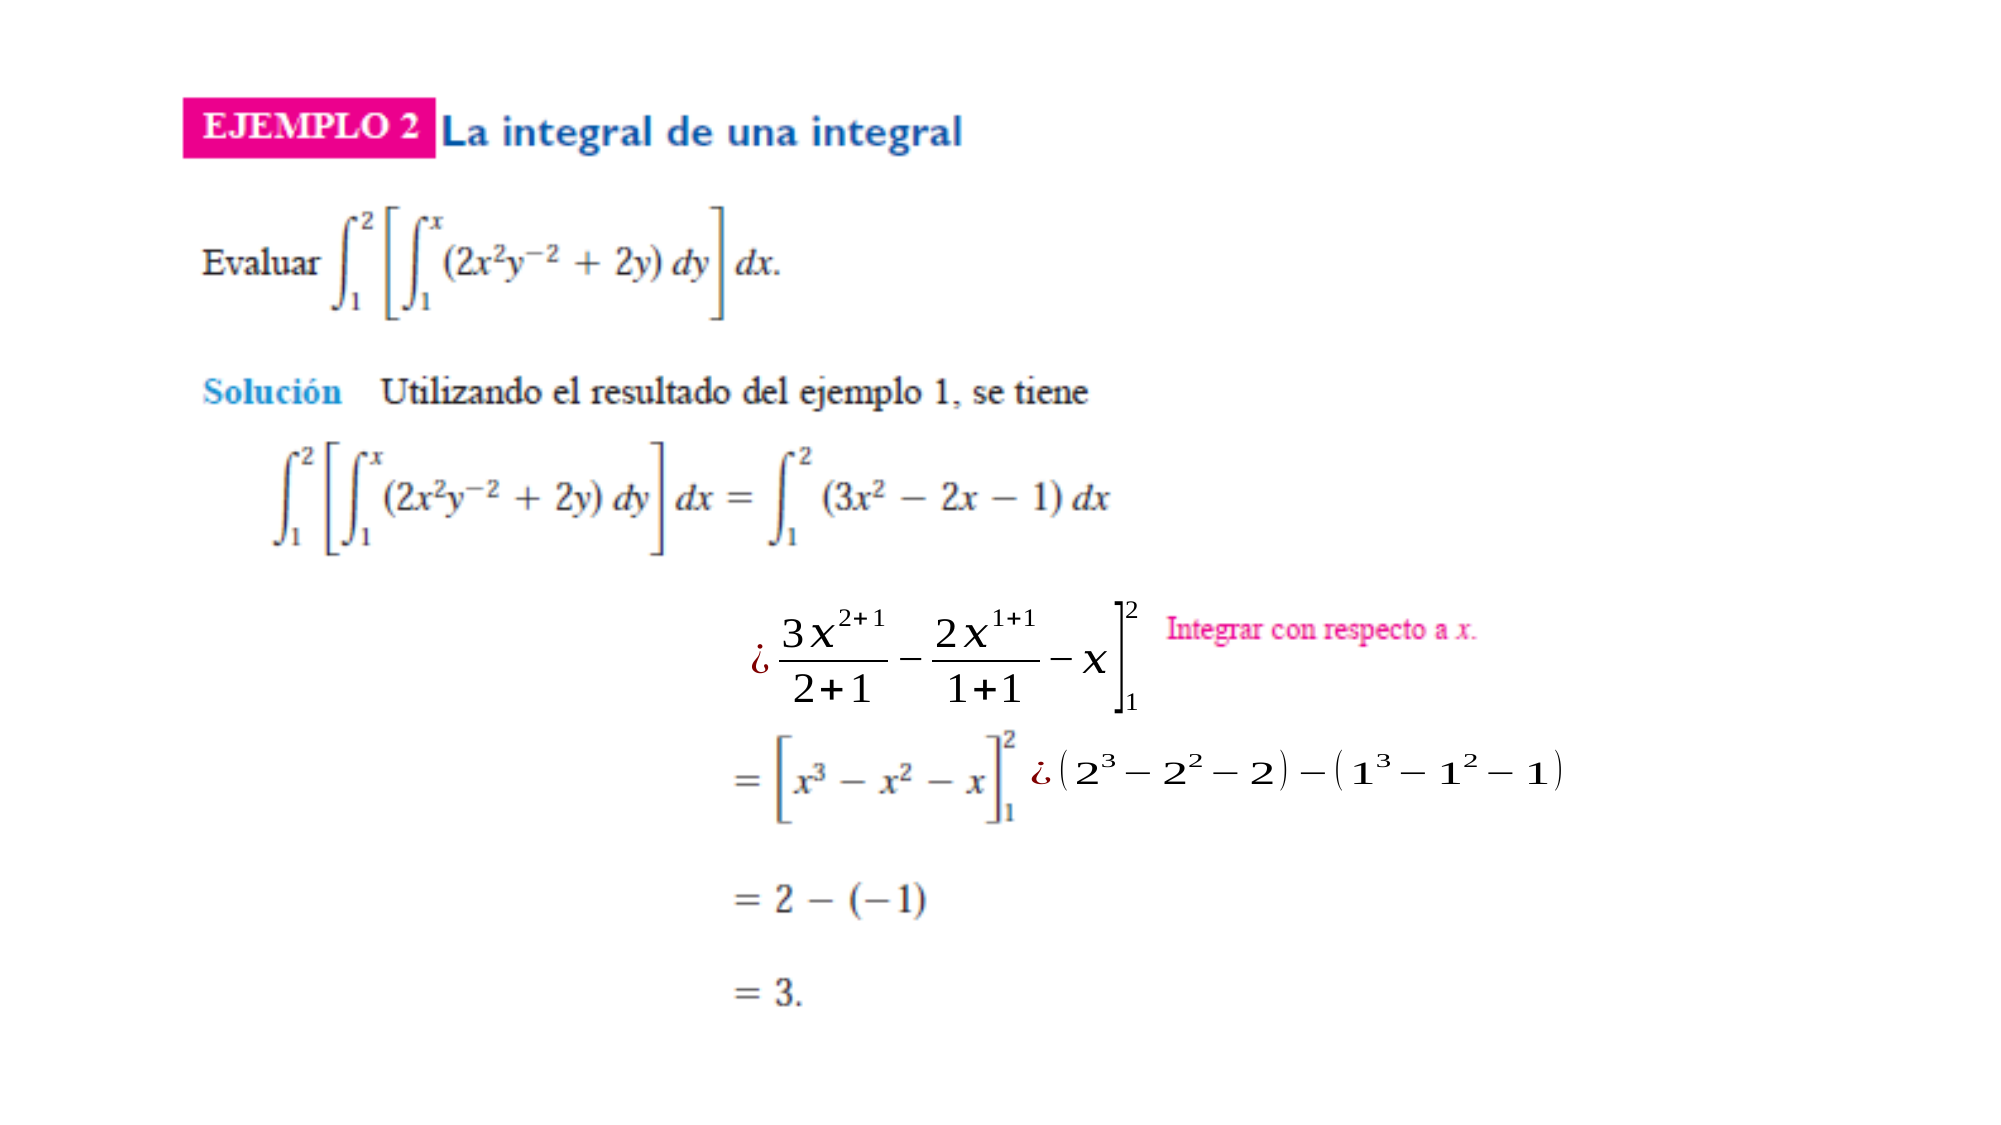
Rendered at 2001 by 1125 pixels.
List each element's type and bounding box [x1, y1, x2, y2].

picture [156, 63, 1551, 1027]
